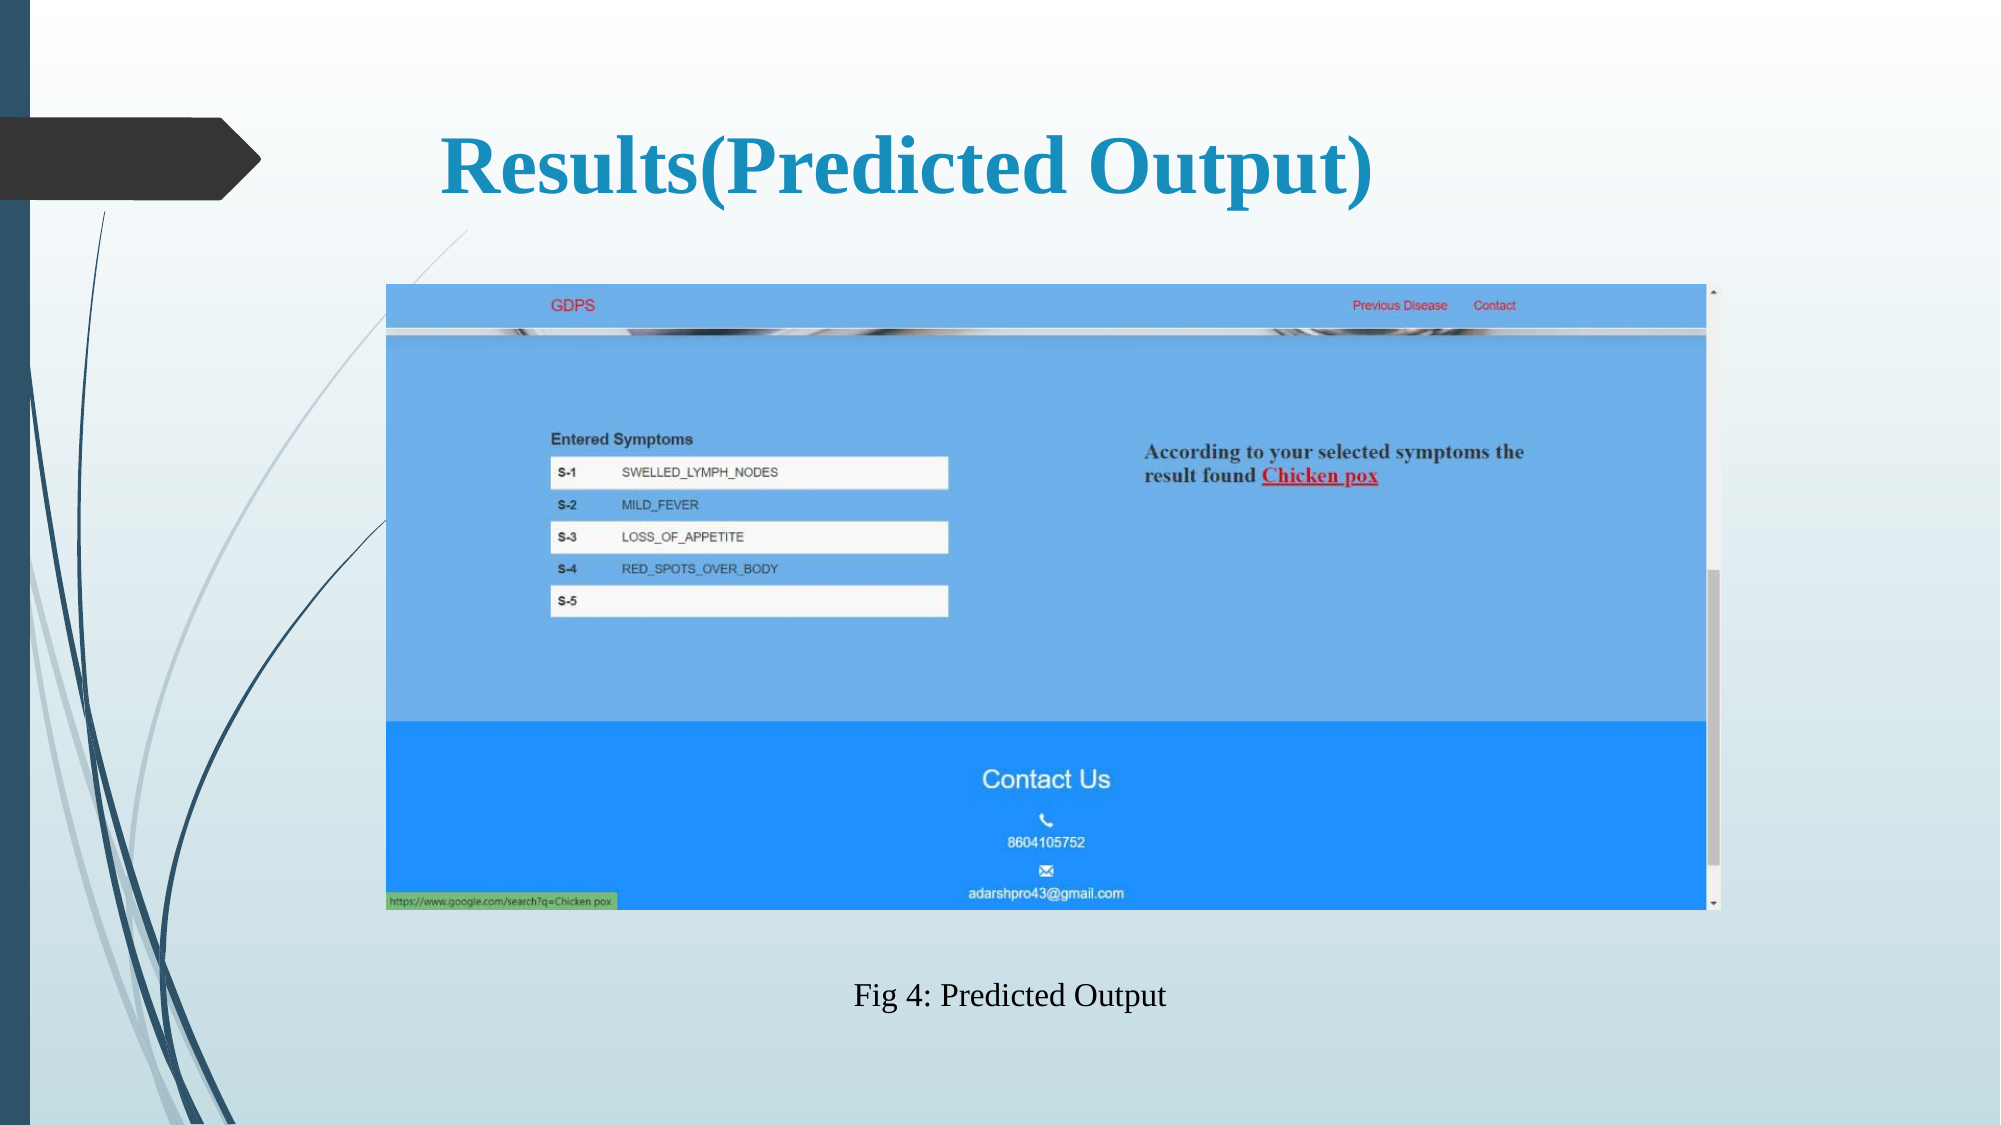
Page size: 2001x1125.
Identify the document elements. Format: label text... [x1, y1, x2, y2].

title Results(Predicted Output) [425, 102, 1888, 313]
text_box Fig 4: Predicted Output [838, 966, 1360, 1021]
picture [386, 284, 1721, 910]
